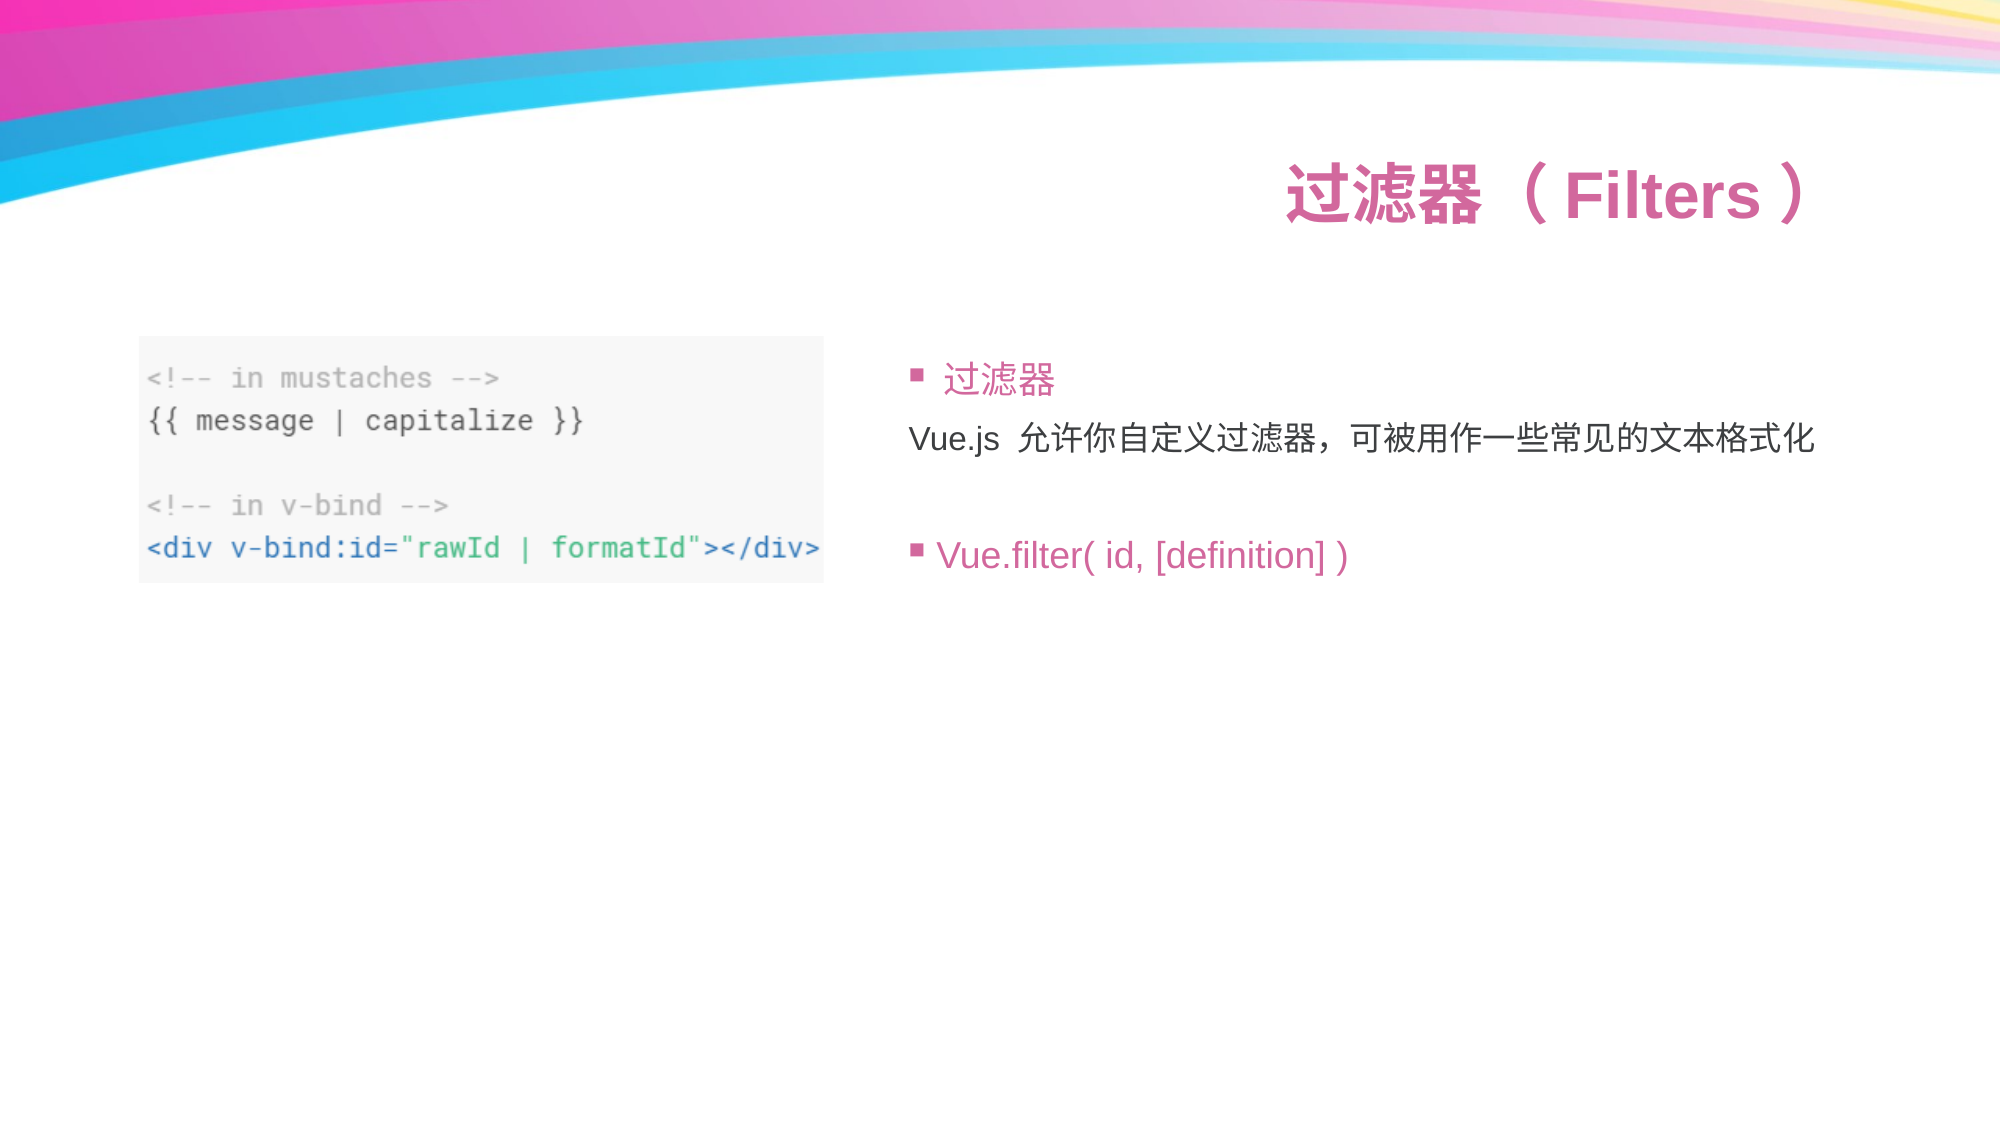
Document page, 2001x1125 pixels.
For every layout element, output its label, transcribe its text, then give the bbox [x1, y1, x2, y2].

text_box 过滤器（Filters） [890, 154, 1860, 241]
text_box 过滤器 Vue.js 允许你自定义过滤器，可被用作一些常见的文本格式化 Vue.filter( id, [definition] ) [890, 339, 1860, 611]
picture [0, 0, 2000, 637]
